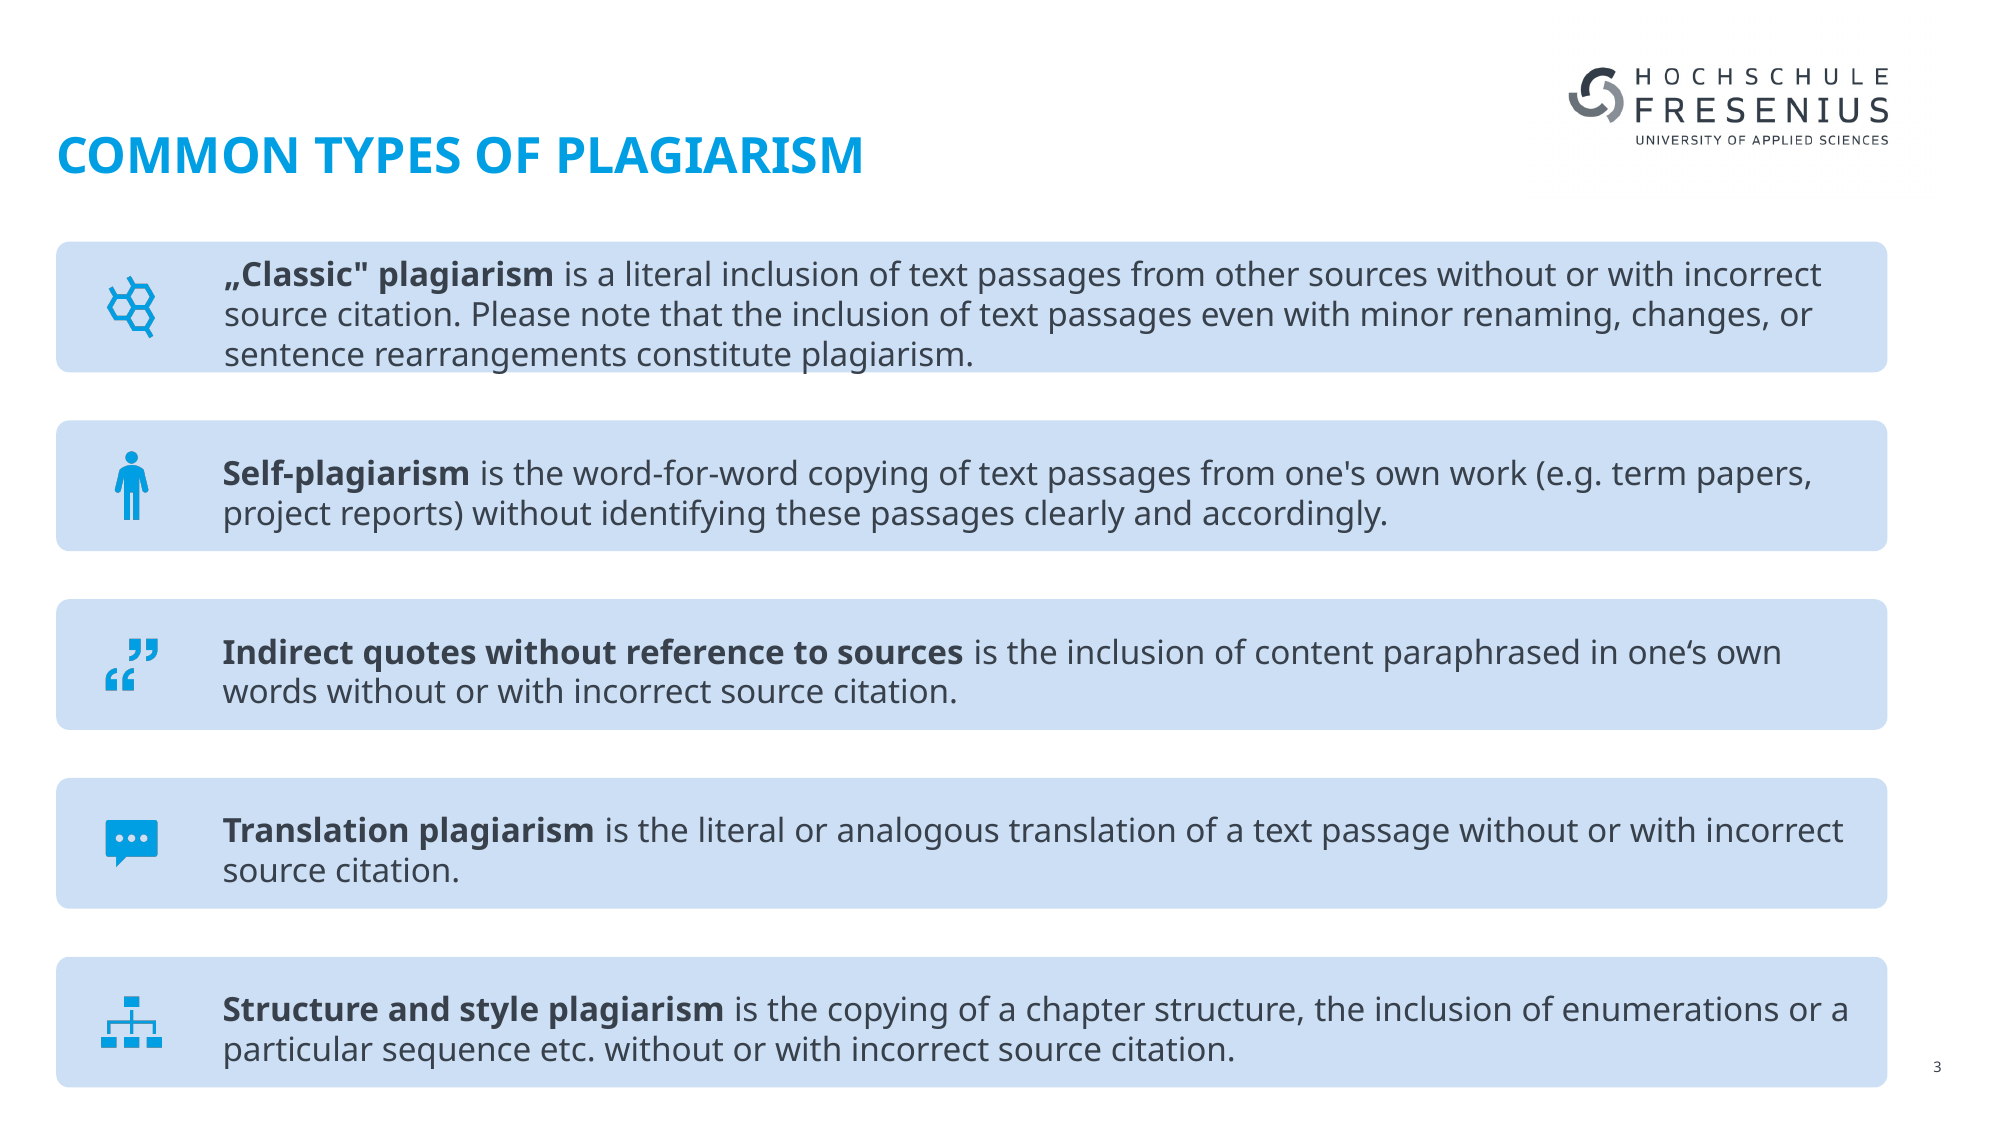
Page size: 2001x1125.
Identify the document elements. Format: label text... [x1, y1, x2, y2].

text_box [56, 240, 1888, 1101]
picture [1527, 14, 1941, 198]
title Common types of plagiarism [56, 130, 1561, 240]
slide_number 3 [1896, 1057, 1942, 1079]
